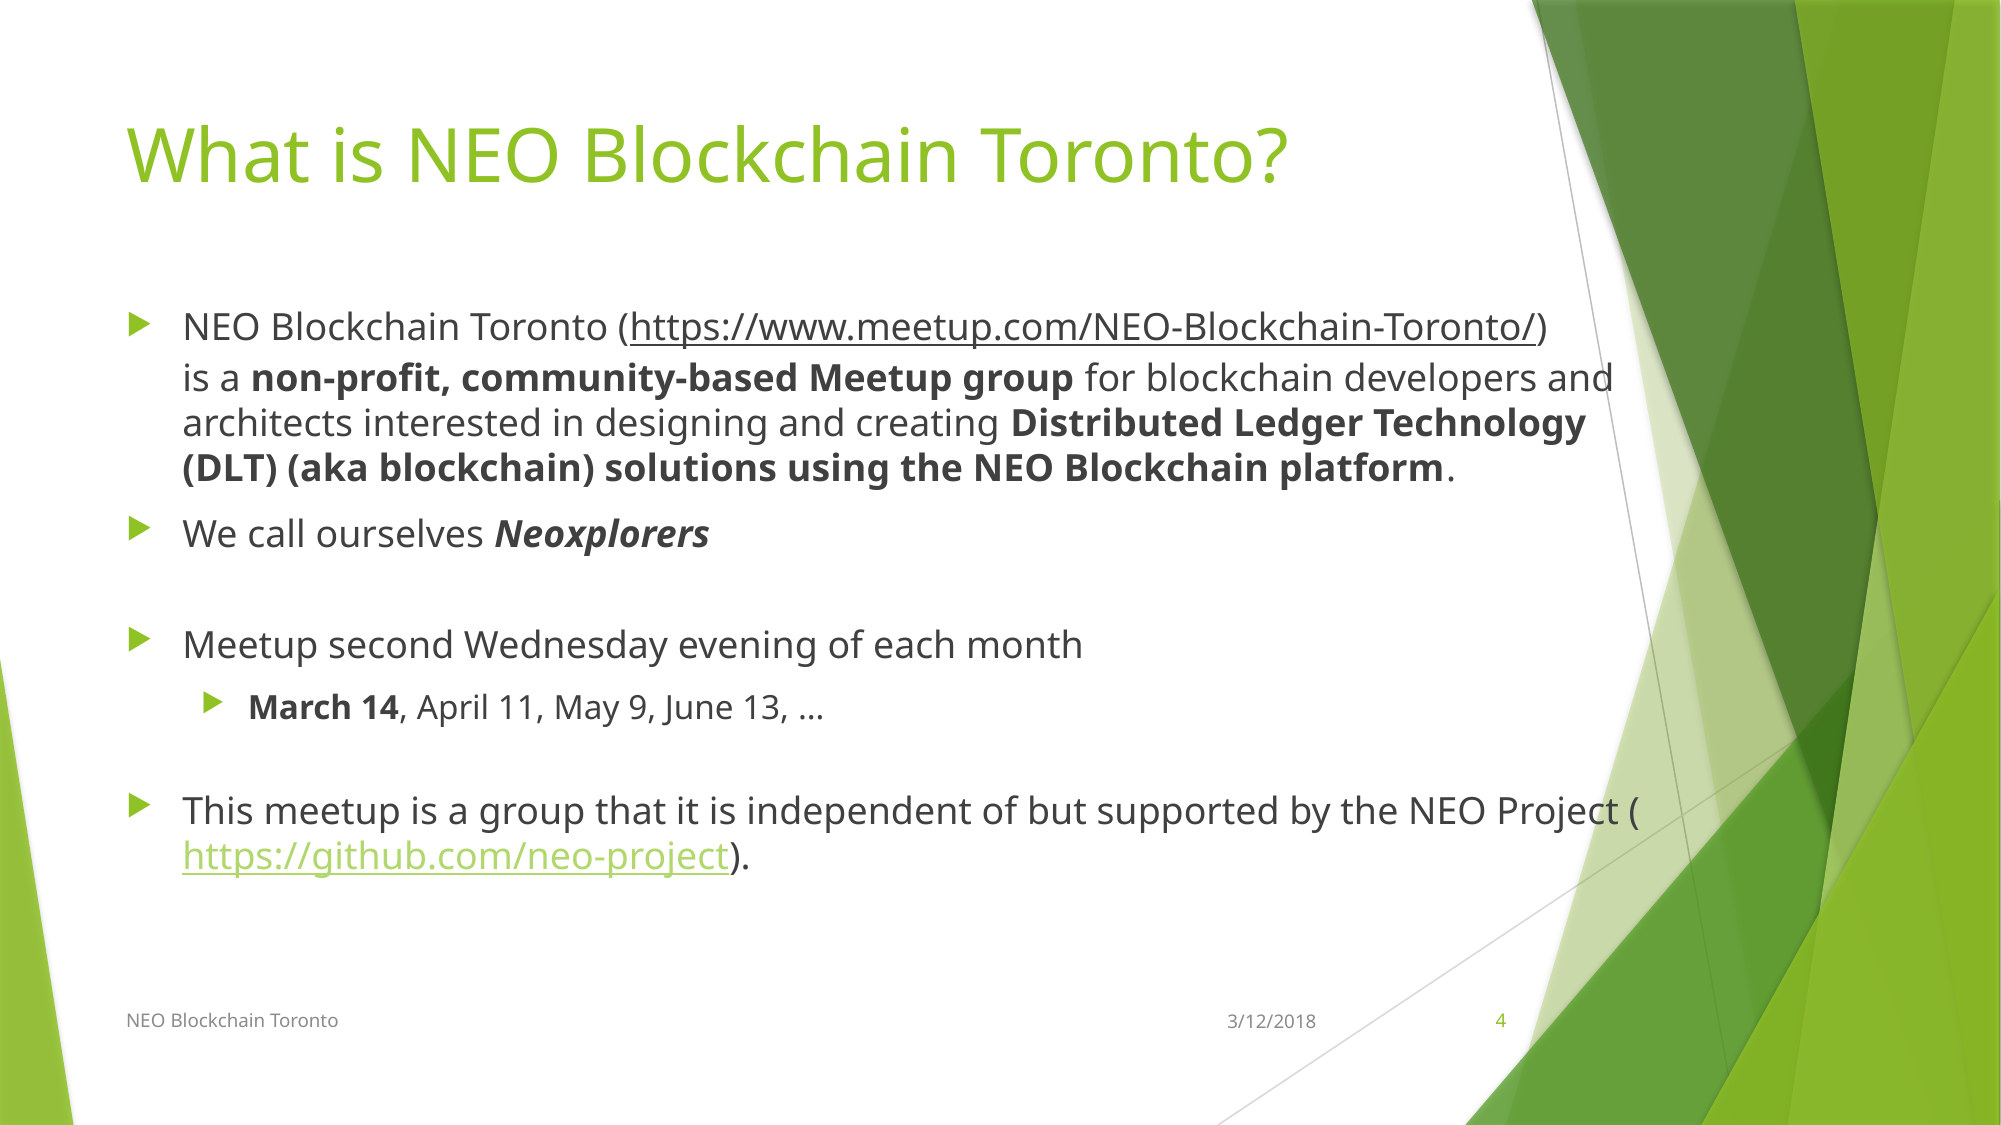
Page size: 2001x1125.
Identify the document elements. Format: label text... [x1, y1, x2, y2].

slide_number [1181, 991, 1332, 1051]
title What is NEO Blockchain Toronto? [111, 99, 1802, 268]
slide_number 4 [1409, 991, 1522, 1051]
footer NEO Blockchain Toronto [111, 991, 1145, 1051]
list NEO Blockchain Toronto (https://www.meetup.com/NEO-Blockchain-Toronto/) is a non-profit, community-based Meetup group for blockchain developers and architects interested in designing and creating Distributed Ledger Technology (DLT) (aka blockchain) solutions using the NEO Blockchain platform. We call ourselves Neoxplorers Meetup second Wednesday evening of each month March 14, April 11, May 9, June 13, … This meetup is a group that it is independent of but supported by the NEO Project (https://github.com/neo-project). [111, 295, 1677, 991]
